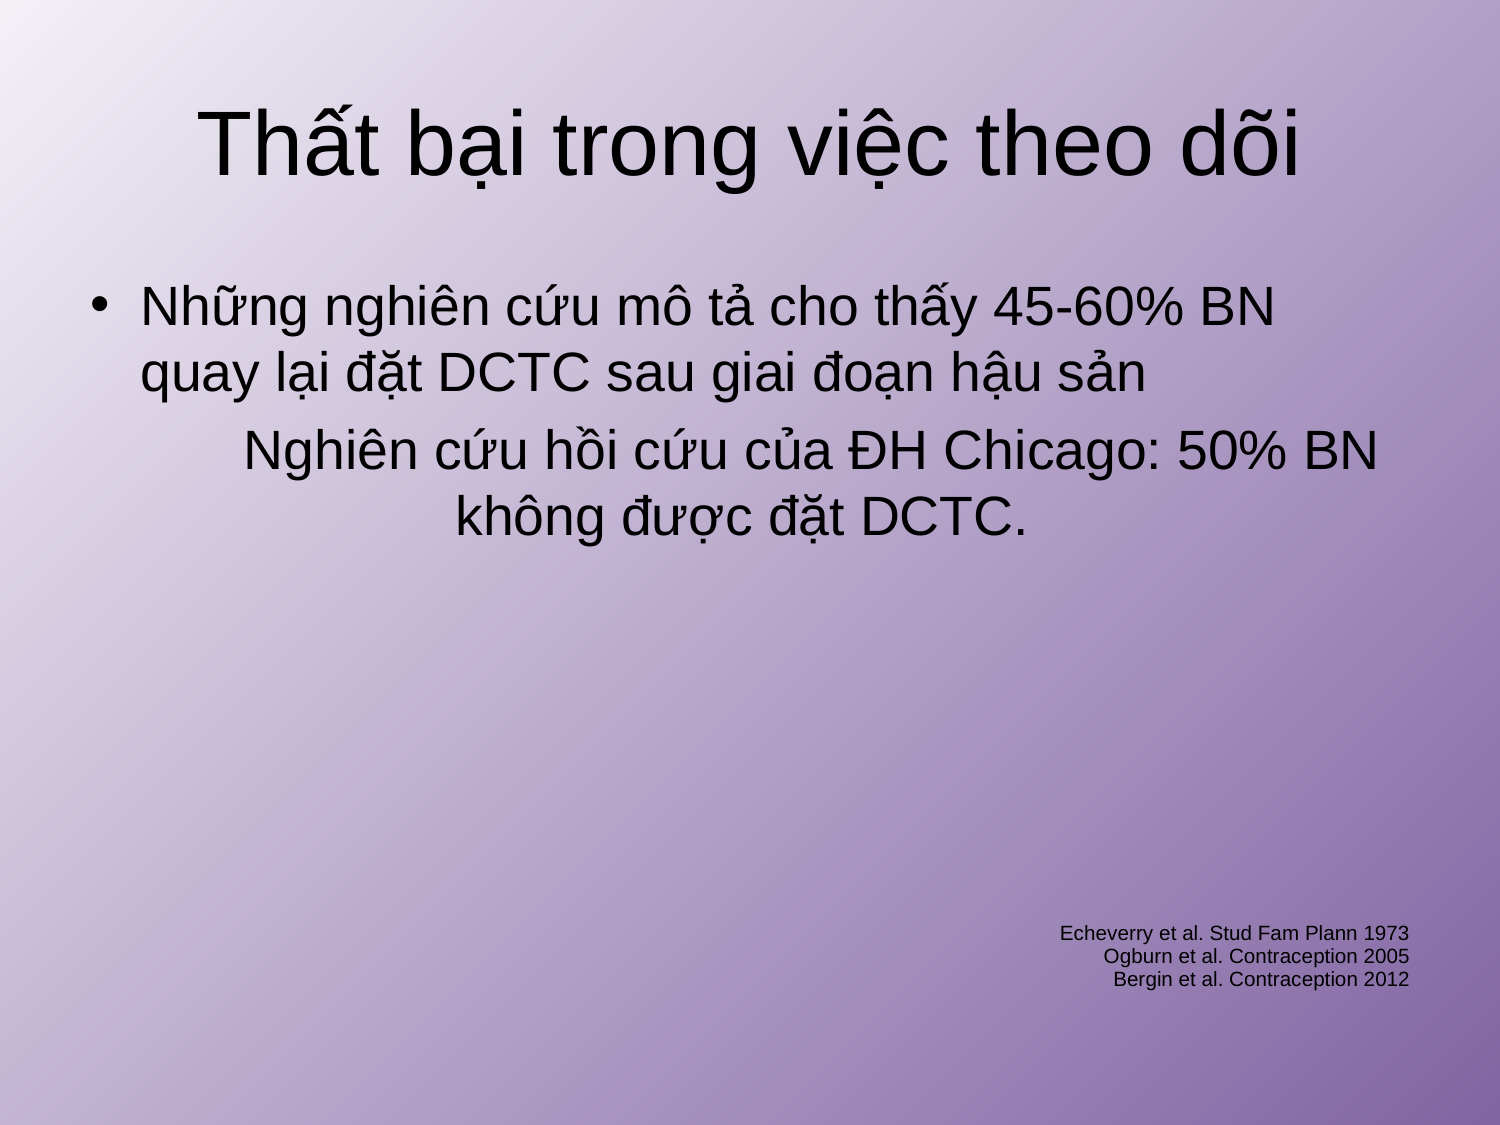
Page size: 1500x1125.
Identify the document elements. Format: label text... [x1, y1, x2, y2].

list Những nghiên cứu mô tả cho thấy 45-60% BN quay lại đặt DCTC sau giai đoạn hậu sản Nghiên cứu hồi cứu của ĐH Chicago: 50% BN không được đặt DCTC. Echeverry et al. Stud Fam Plann 1973 Ogburn et al. Contraception 2005 Bergin et al. Contraception 2012 [75, 262, 1425, 1005]
title Thất bại trong việc theo dõi [75, 45, 1425, 233]
